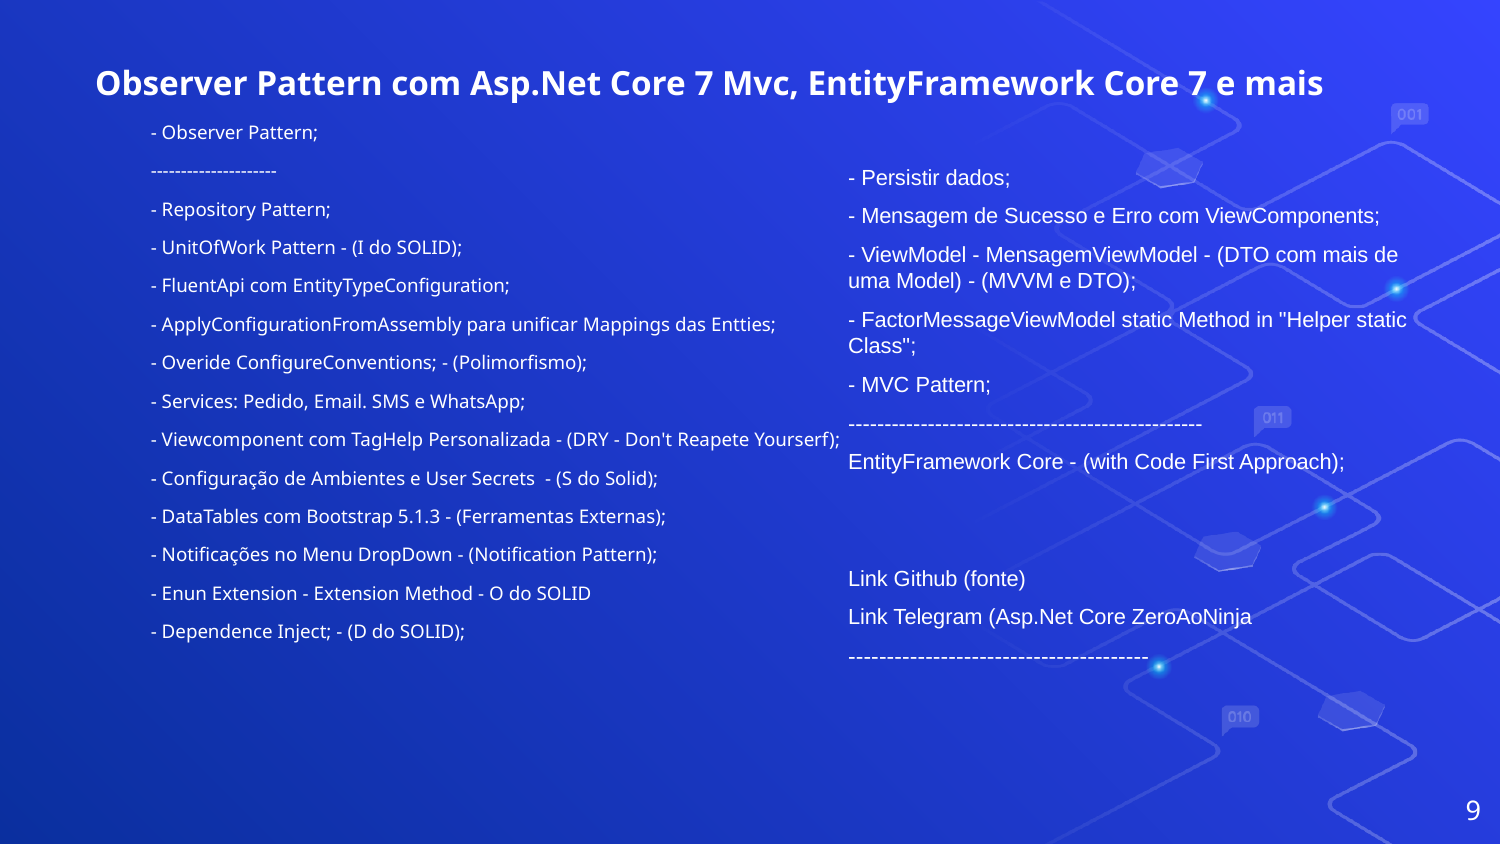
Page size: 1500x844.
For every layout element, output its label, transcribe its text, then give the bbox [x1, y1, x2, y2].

slide_number 9 [1391, 779, 1482, 844]
list - Observer Pattern; --------------------- - Repository Pattern; - UnitOfWork Pattern - (I do SOLID); - FluentApi com EntityTypeConfiguration; - ApplyConfigurationFromAssembly para unificar Mappings das Entties; - Overide ConfigureConventions; - (Polimorfismo); - Services: Pedido, Email. SMS e WhatsApp; - Viewcomponent com TagHelp Personalizada - (DRY - Don't Reapete Yourserf); - Configuração de Ambientes e User Secrets - (S do Solid); - DataTables com Bootstrap 5.1.3 - (Ferramentas Externas); - Notificações no Menu DropDown - (Notification Pattern); - Enun Extension - Extension Method - O do SOLID - Dependence Inject; - (D do SOLID); [150, 117, 852, 844]
text_box - Persistir dados; - Mensagem de Sucesso e Erro com ViewComponents; - ViewModel - MensagemViewModel - (DTO com mais de uma Model) - (MVVM e DTO); - FactorMessageViewModel static Method in "Helper static Class"; - MVC Pattern; ------------------------------------------------- EntityFramework Core - (with Code First Approach); Link Github (fonte) Link Telegram (Asp.Net Core ZeroAoNinja --------------------------------------- [833, 155, 1432, 677]
picture [0, 0, 1500, 844]
title Observer Pattern com Asp.Net Core 7 Mvc, EntityFramework Core 7 e mais [95, 33, 1405, 103]
